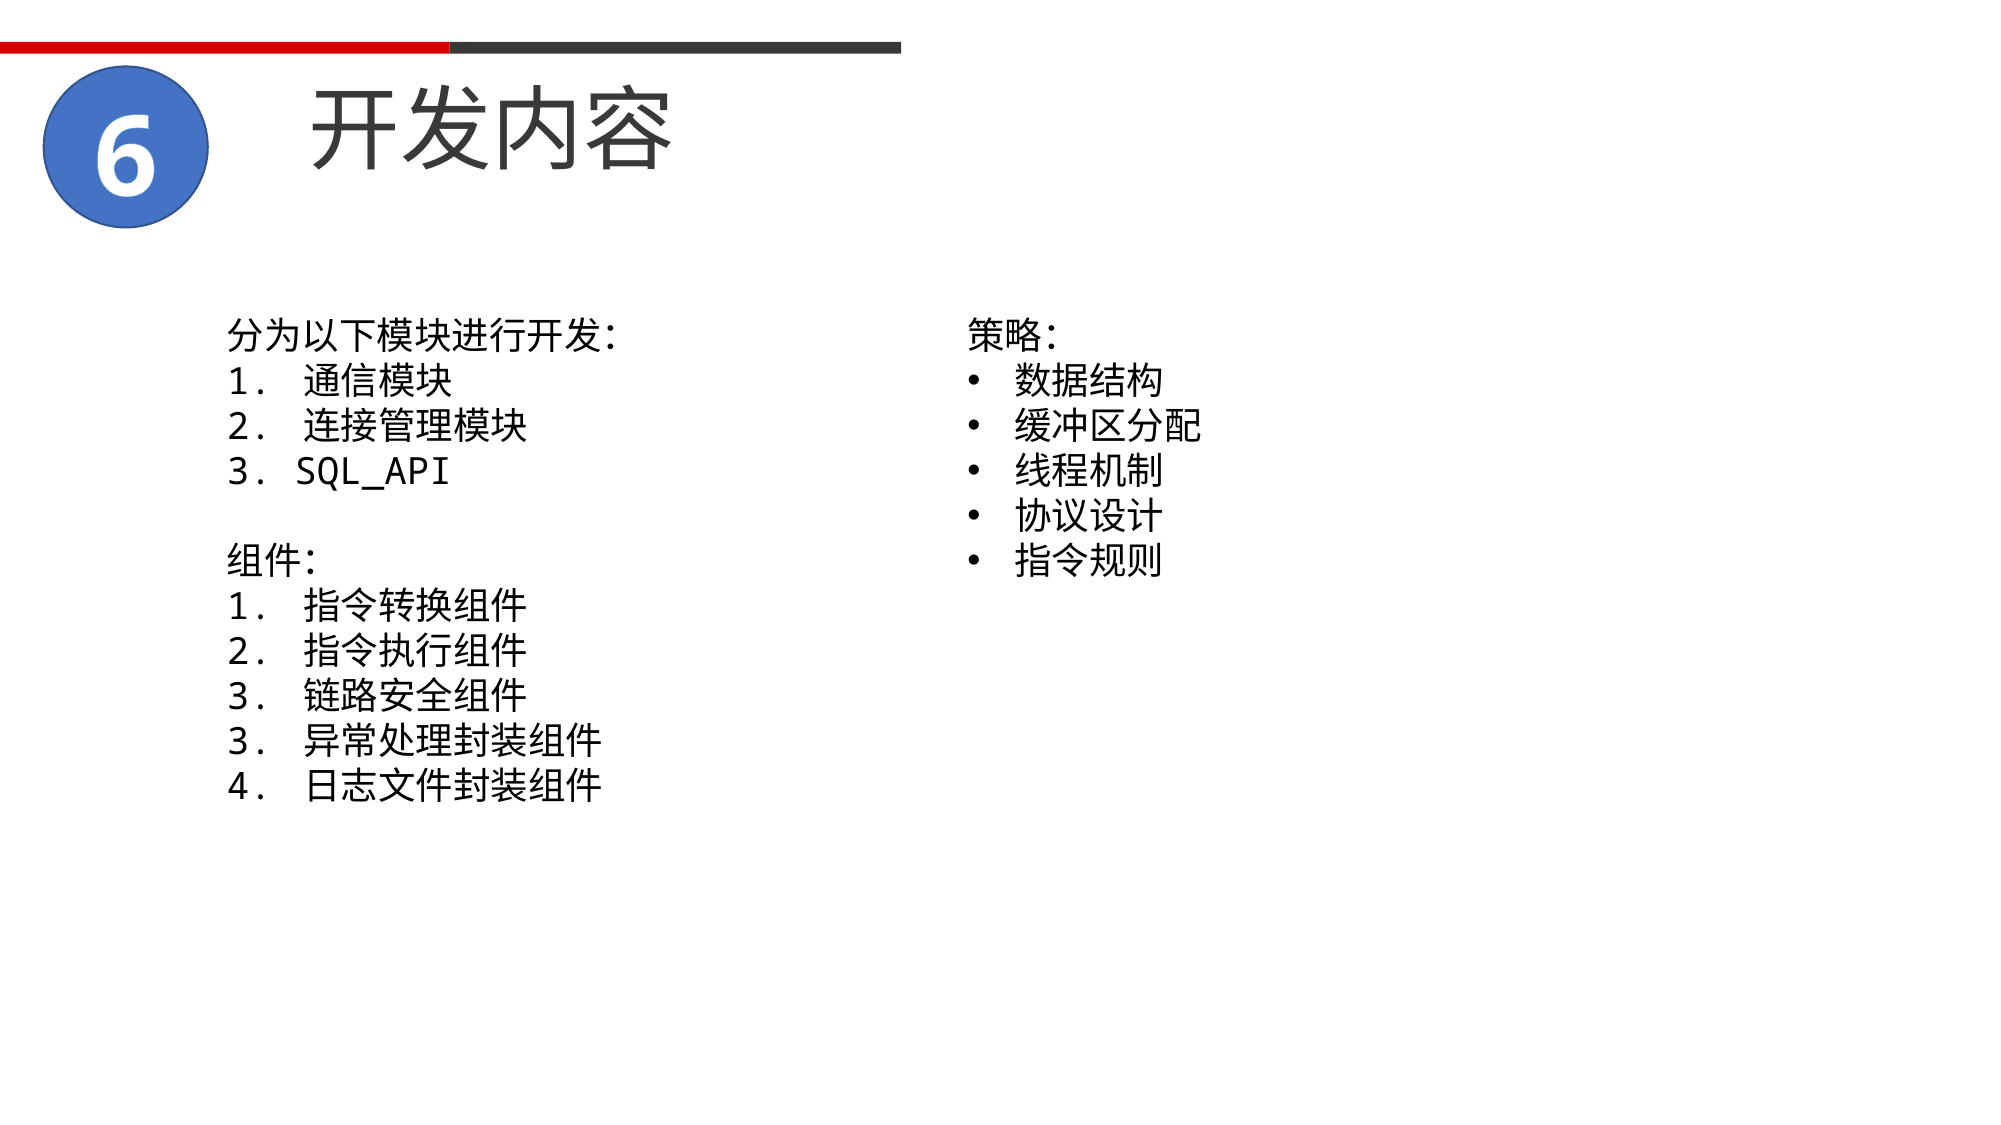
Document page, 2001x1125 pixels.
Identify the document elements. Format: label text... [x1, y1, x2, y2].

text_box [86, 65, 165, 75]
text_box 分为以下模块进行开发： 1. 通信模块 2. 连接管理模块 3. SQL_API 组件： 1. 指令转换组件 2. 指令执行组件 3. 链路安全组件 3. 异常处理封装组件 4. 日志文件封装组件 [212, 304, 800, 815]
text_box 策略： 数据结构 缓冲区分配 线程机制 协议设计 指令规则 [952, 304, 1606, 590]
text_box [173, 79, 209, 214]
text_box [42, 80, 78, 214]
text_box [0, 41, 902, 54]
text_box 开发内容 [293, 63, 1307, 189]
text_box 6 [78, 75, 173, 226]
